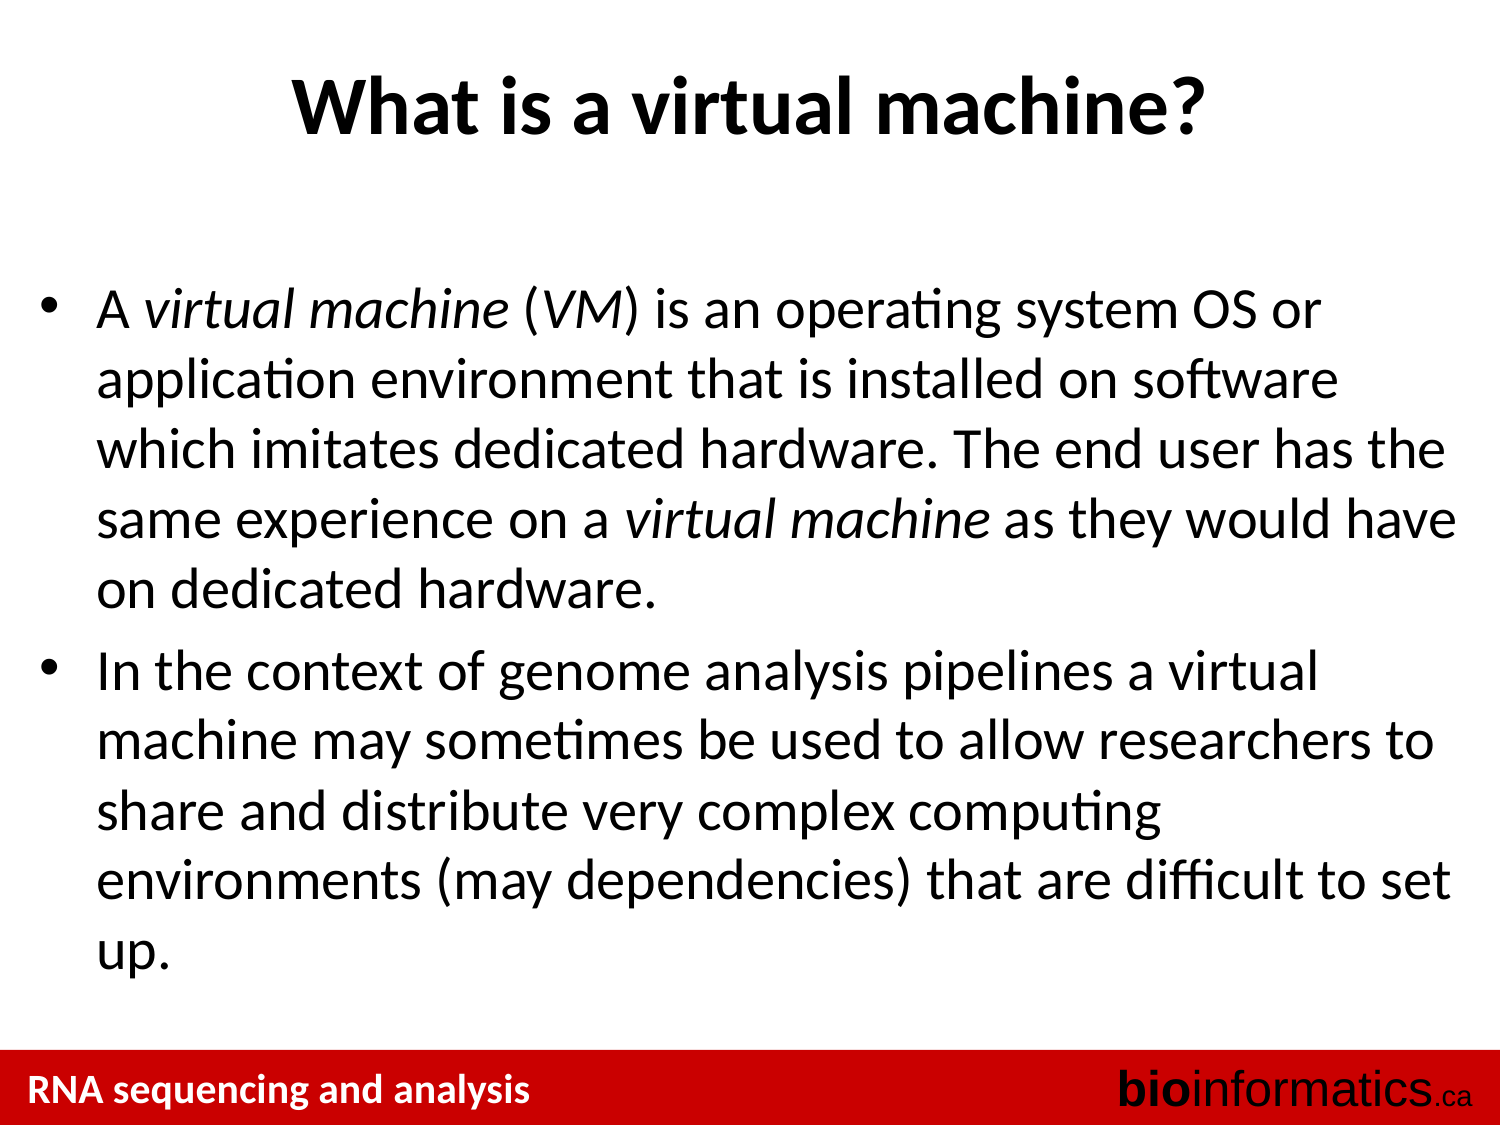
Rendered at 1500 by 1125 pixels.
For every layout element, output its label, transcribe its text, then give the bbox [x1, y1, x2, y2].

list A virtual machine (VM) is an operating system OS or application environment that is installed on software which imitates dedicated hardware. The end user has the same experience on a virtual machine as they would have on dedicated hardware. In the context of genome analysis pipelines a virtual machine may sometimes be used to allow researchers to share and distribute very complex computing environments (may dependencies) that are difficult to set up. [24, 262, 1475, 1038]
title What is a virtual machine? [24, 7, 1475, 195]
